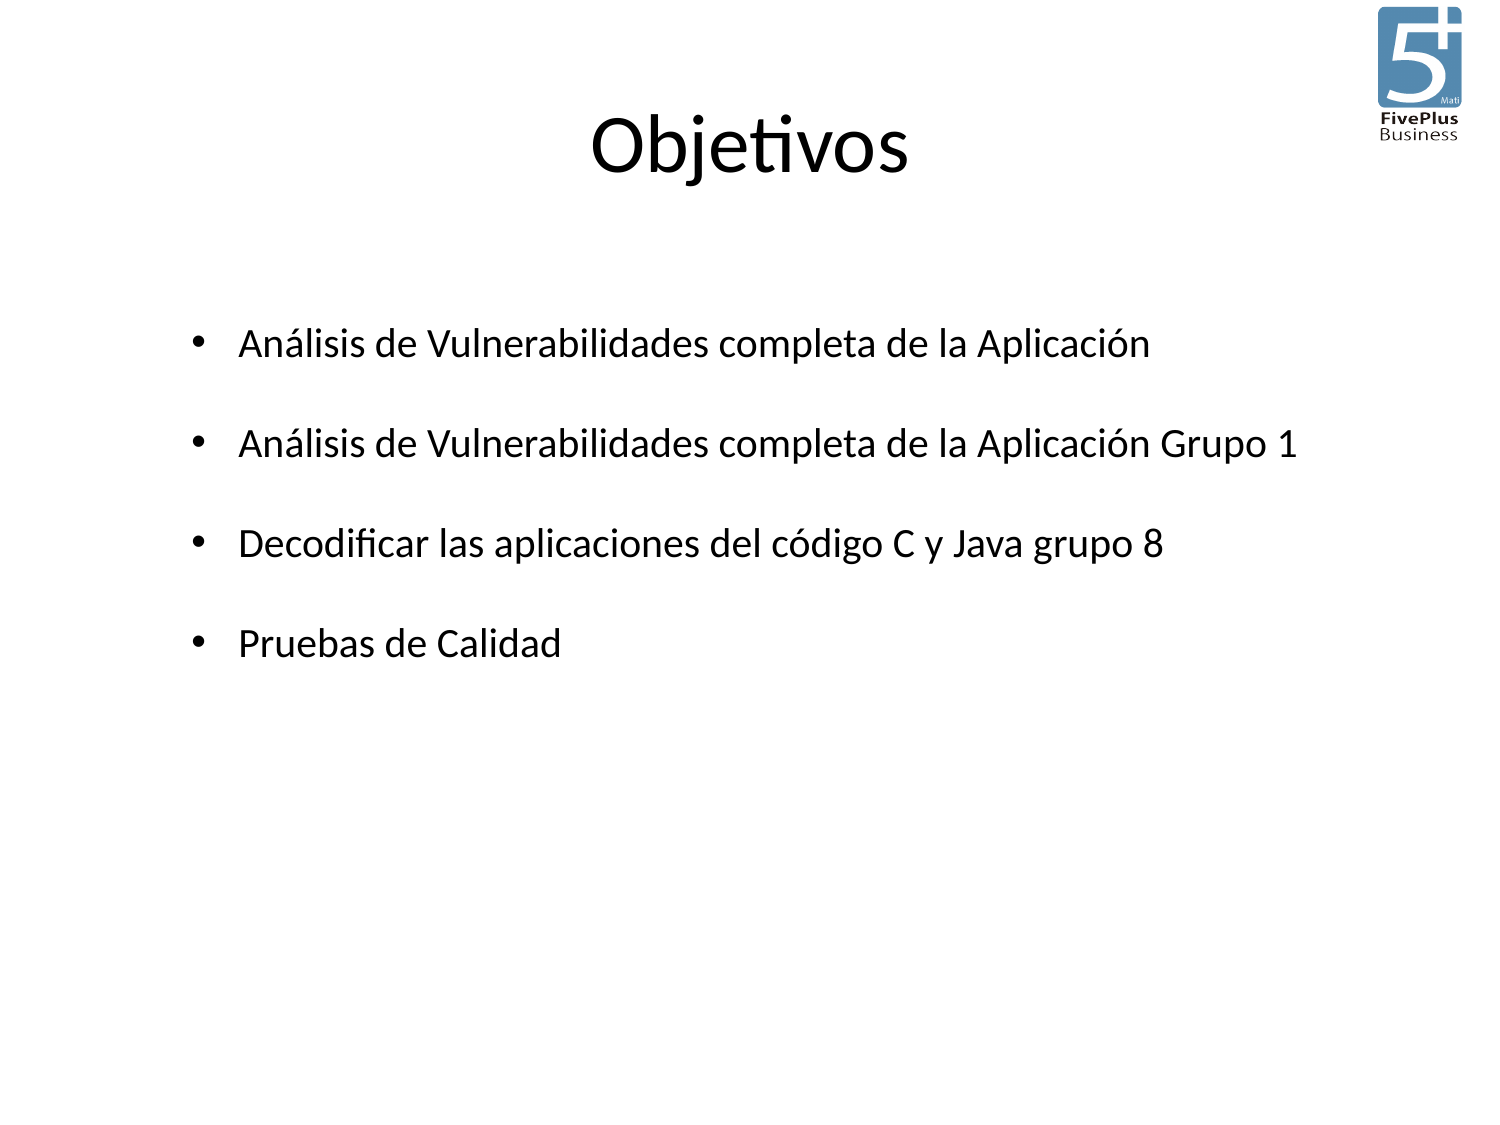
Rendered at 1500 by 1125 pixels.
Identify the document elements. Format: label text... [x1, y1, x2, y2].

picture [1377, 1, 1466, 145]
text_box Análisis de Vulnerabilidades completa de la Aplicación Análisis de Vulnerabilidades completa de la Aplicación Grupo 1 Decodificar las aplicaciones del código C y Java grupo 8 Pruebas de Calidad [176, 308, 1314, 674]
title Objetivos [75, 45, 1425, 233]
